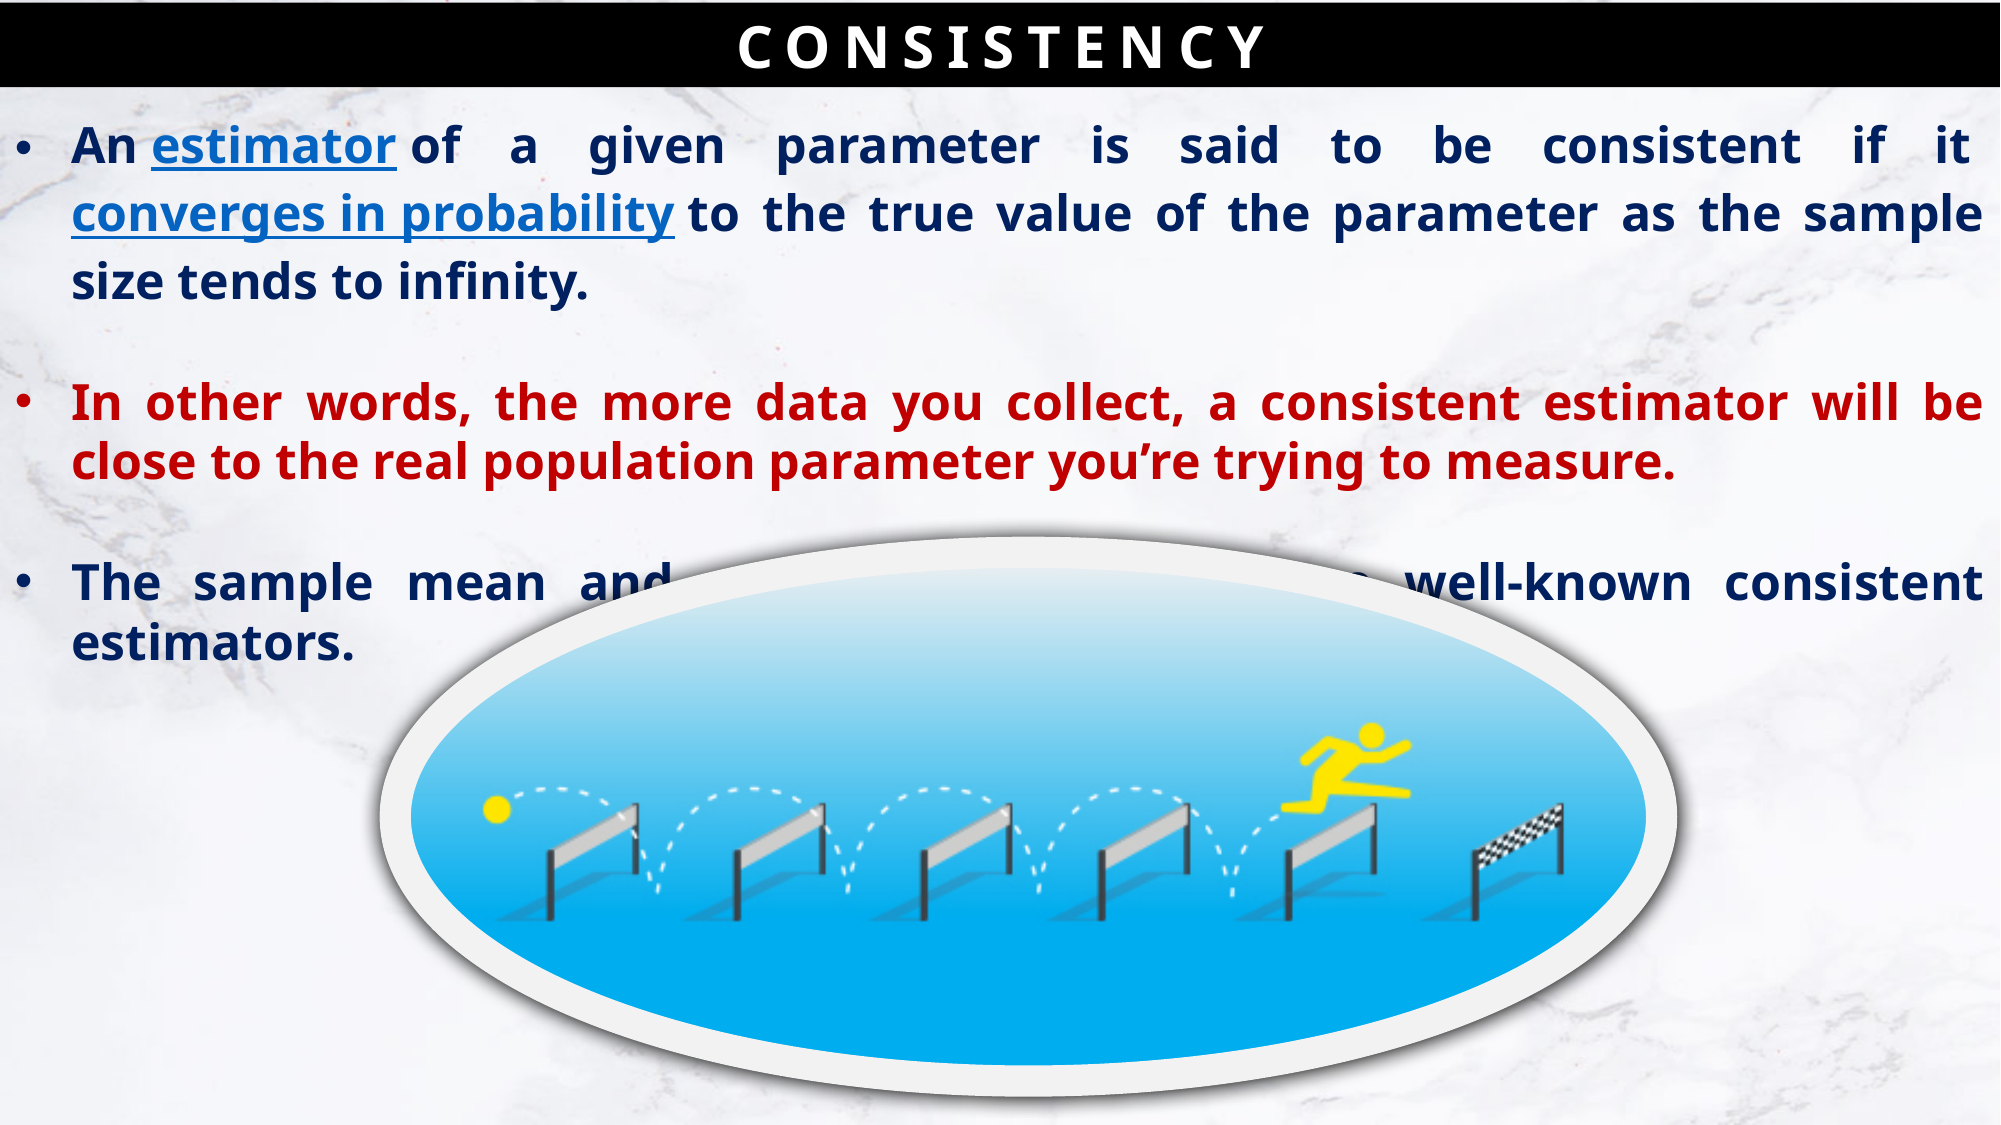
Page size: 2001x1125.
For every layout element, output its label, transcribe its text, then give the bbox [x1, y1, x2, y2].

picture [0, 0, 2001, 1125]
text_box CONSISTENCY [0, 2, 2000, 88]
text_box An estimator of a given parameter is said to be consistent if it converges in probability to the true value of the parameter as the sample size tends to infinity. In other words, the more data you collect, a consistent estimator will be close to the real population parameter you’re trying to measure. The sample mean and sample variance are two well-known consistent estimators. [0, 106, 2000, 798]
